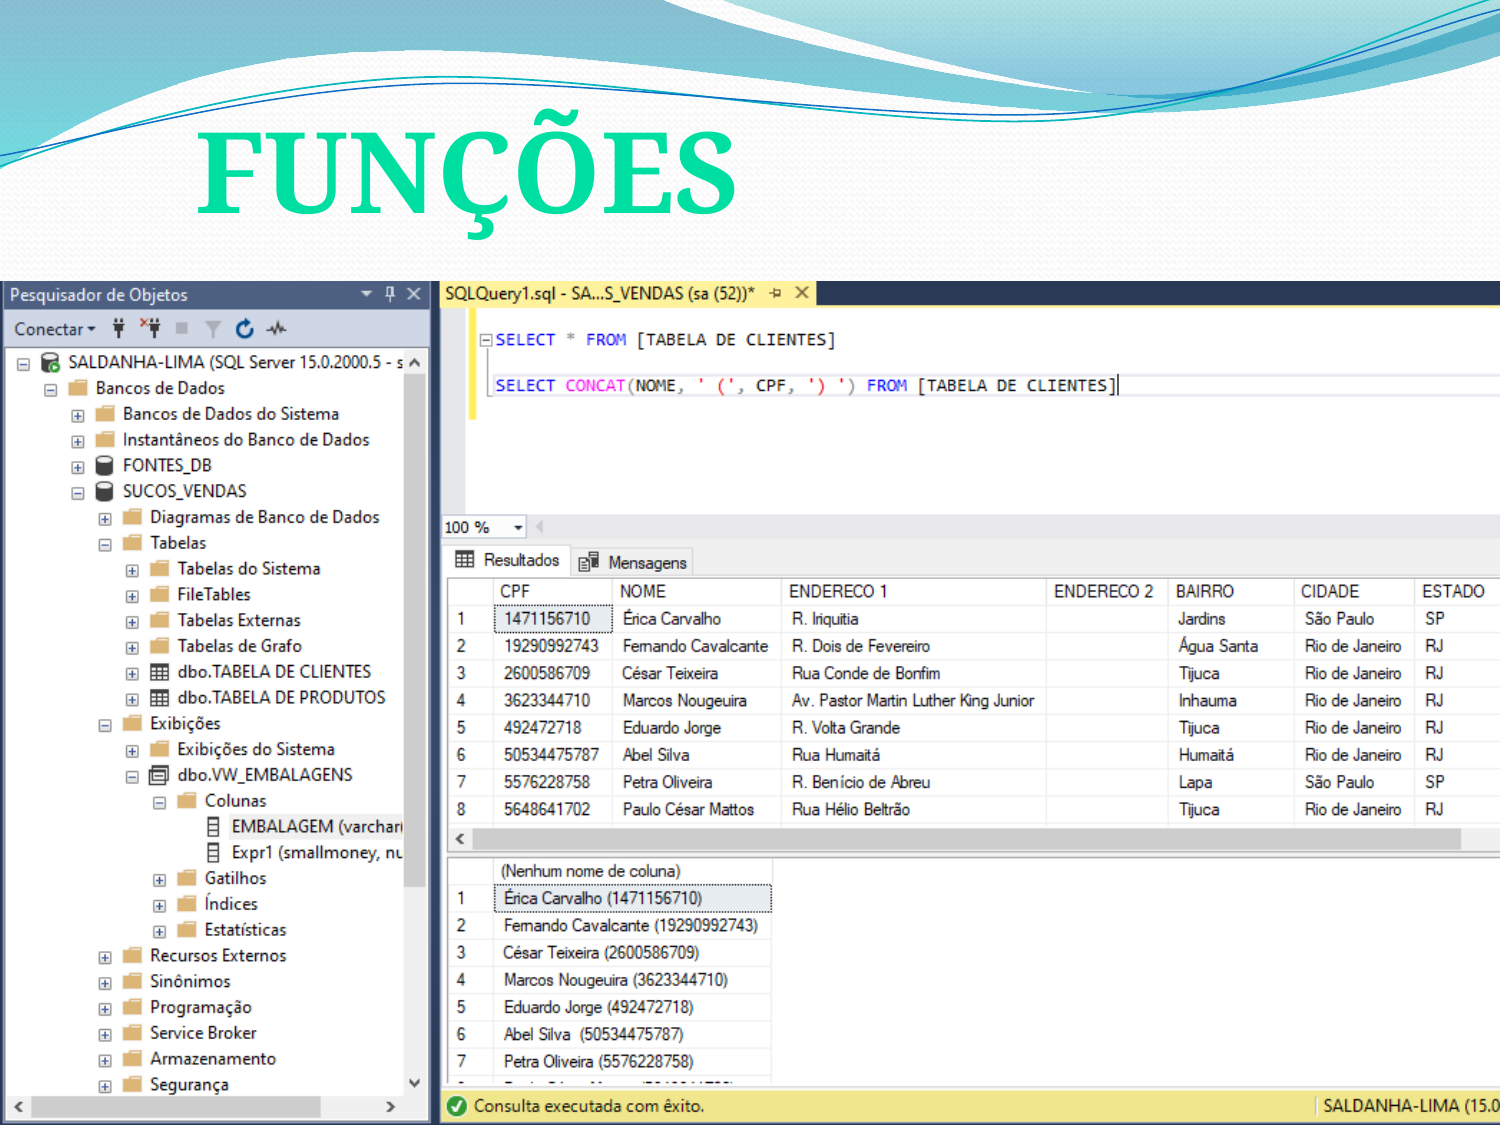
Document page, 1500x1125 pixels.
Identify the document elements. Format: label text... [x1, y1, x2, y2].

text_box FUNÇÕES [180, 93, 756, 244]
picture [0, 280, 1500, 1125]
